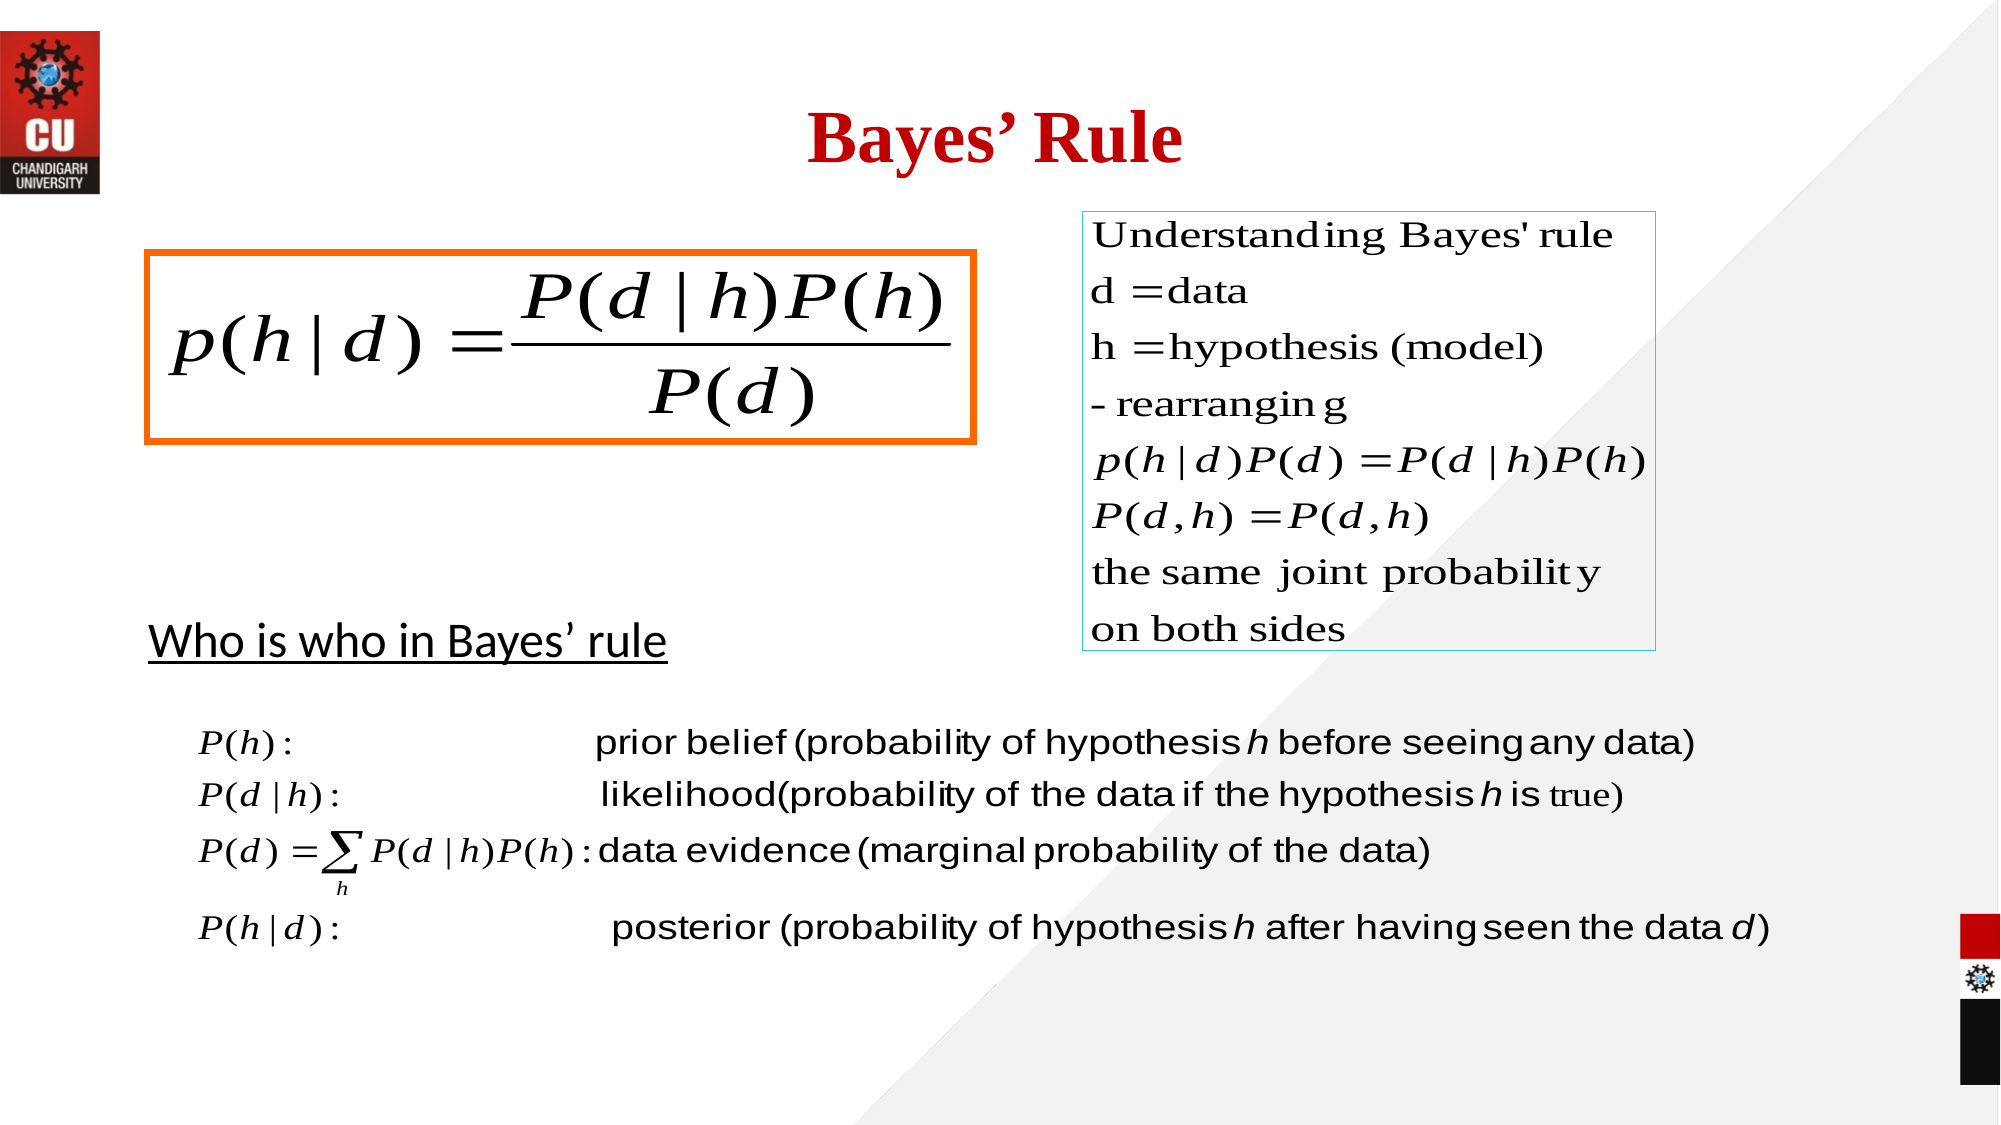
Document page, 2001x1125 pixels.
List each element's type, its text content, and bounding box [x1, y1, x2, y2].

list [149, 255, 971, 439]
picture [0, 0, 2001, 1125]
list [191, 722, 1778, 954]
text_box Who is who in Bayes’ rule [133, 599, 1050, 675]
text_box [1083, 212, 1655, 650]
title Bayes’ Rule [133, 29, 1859, 247]
